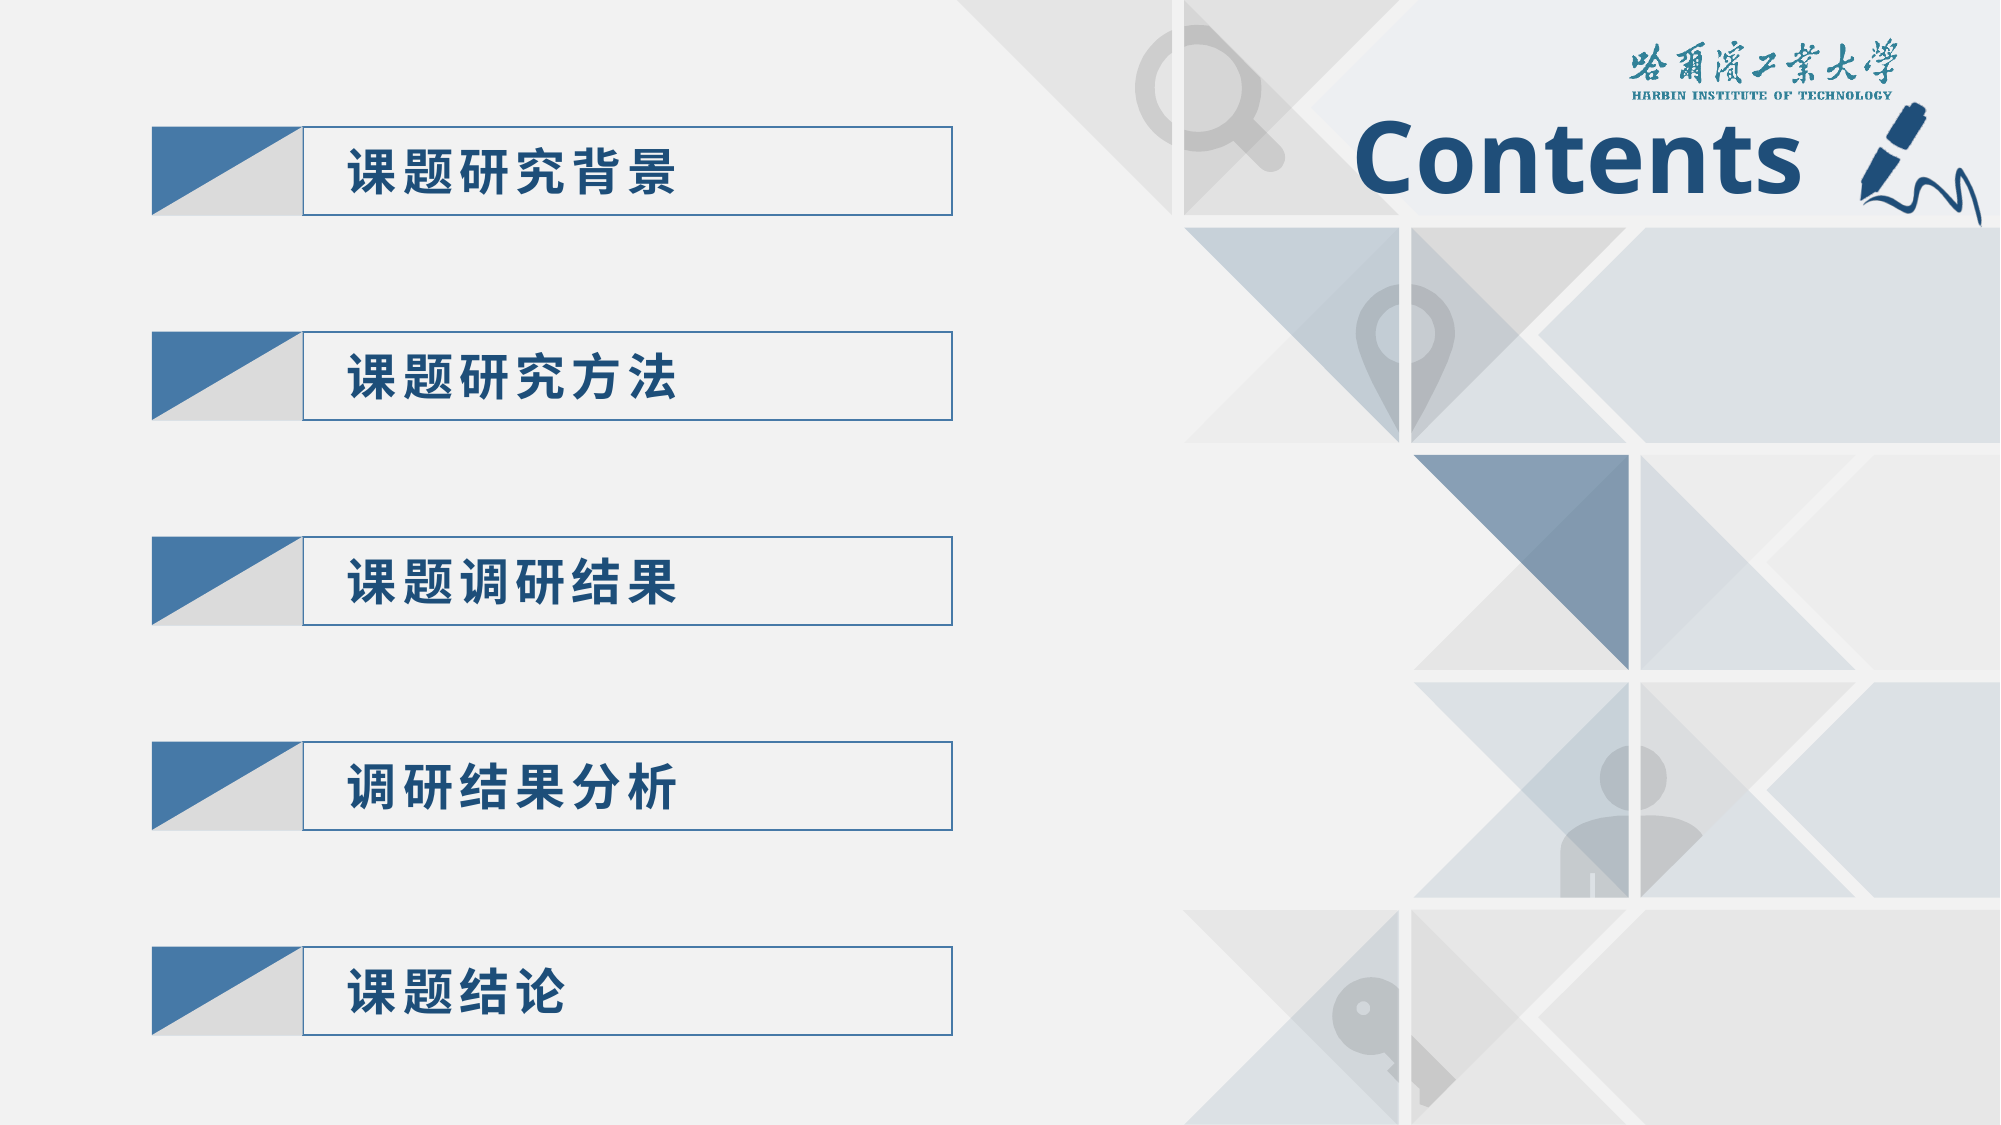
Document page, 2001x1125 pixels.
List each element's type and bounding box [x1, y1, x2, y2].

text_box [151, 126, 953, 216]
text_box [151, 741, 953, 831]
text_box [151, 536, 953, 626]
text_box [151, 331, 953, 421]
text_box [151, 946, 953, 1036]
text_box [1859, 101, 1986, 241]
text_box [957, 0, 2000, 1125]
